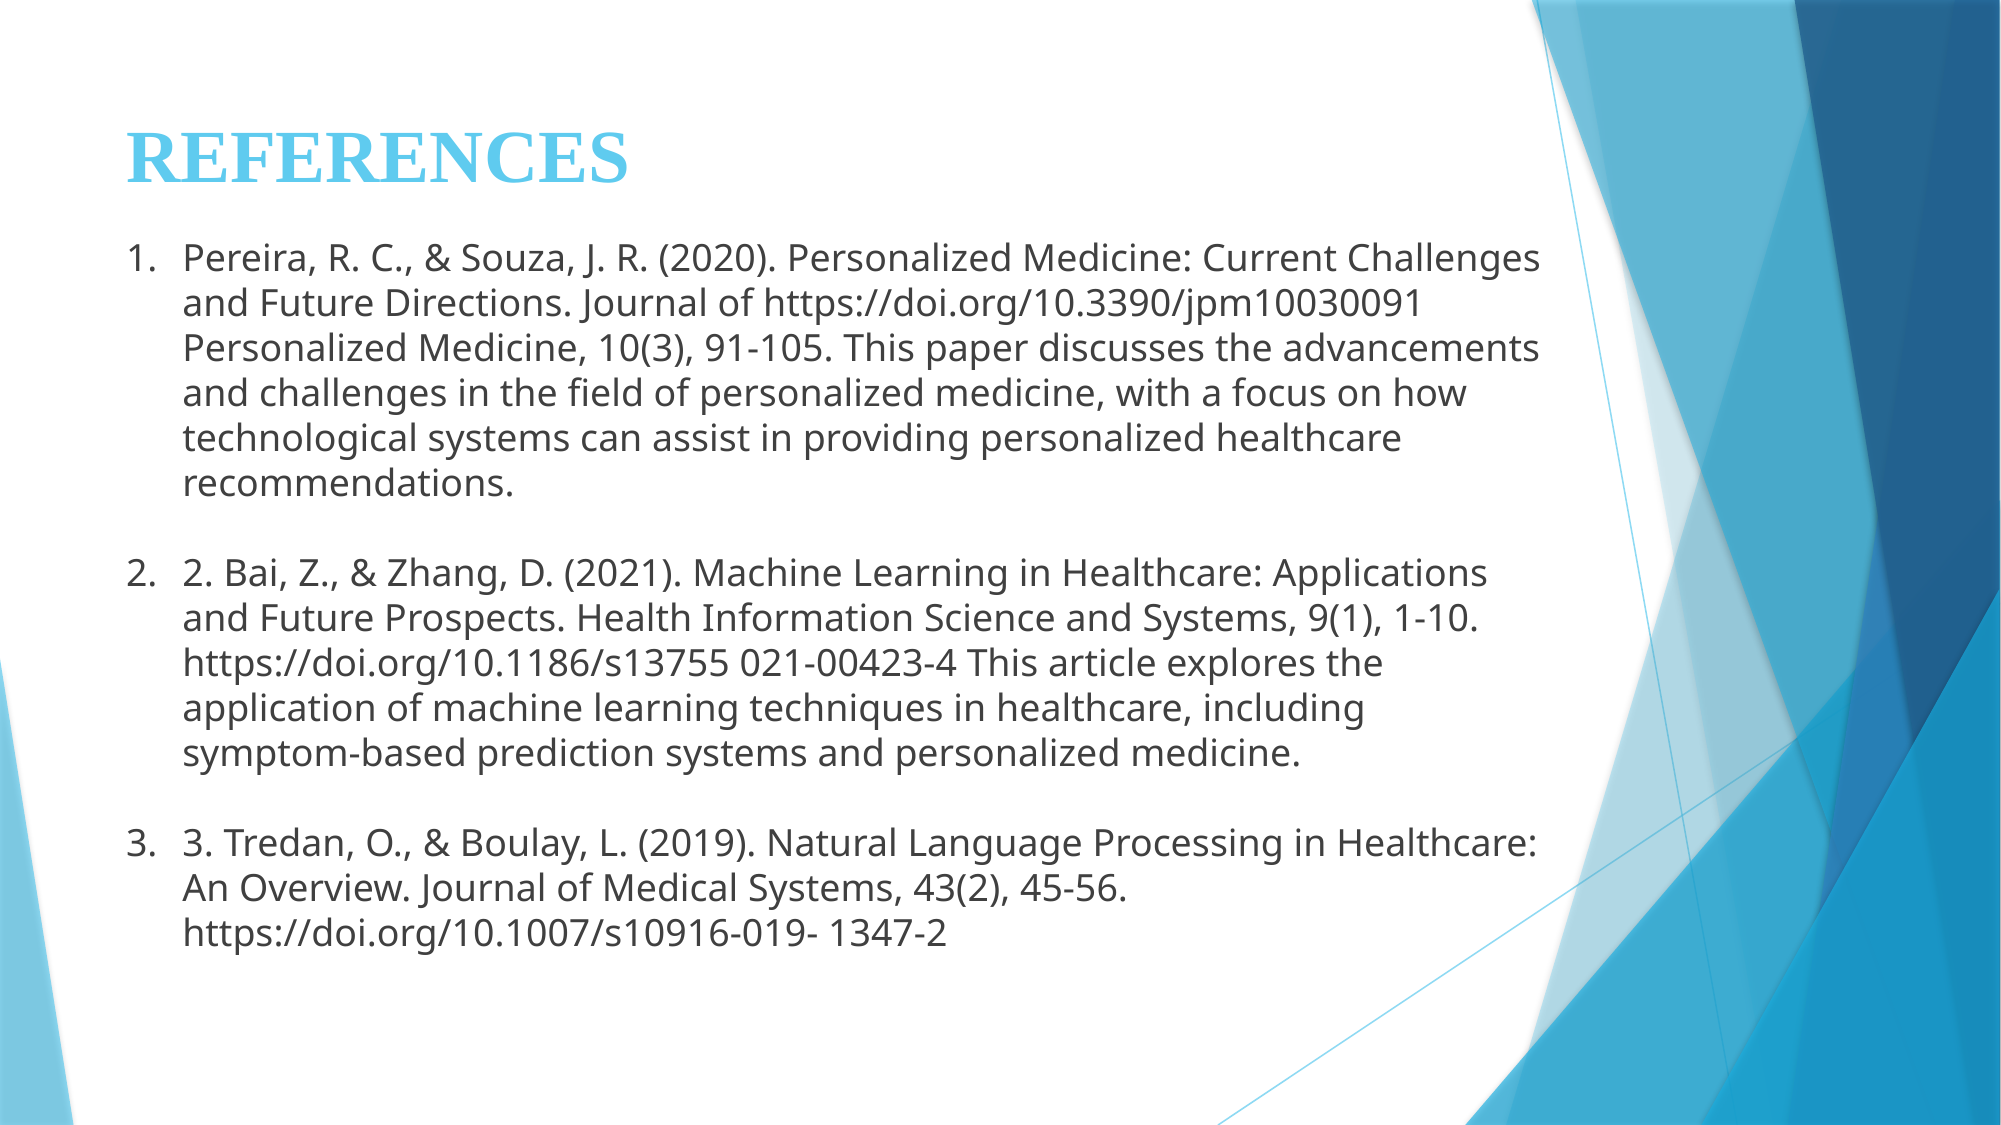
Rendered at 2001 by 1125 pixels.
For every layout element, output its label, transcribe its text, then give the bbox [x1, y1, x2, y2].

list Pereira, R. C., & Souza, J. R. (2020). Personalized Medicine: Current Challenges and Future Directions. Journal of https://doi.org/10.3390/jpm10030091 Personalized Medicine, 10(3), 91-105. This paper discusses the advancements and challenges in the field of personalized medicine, with a focus on how technological systems can assist in providing personalized healthcare recommendations. 2. Bai, Z., & Zhang, D. (2021). Machine Learning in Healthcare: Applications and Future Prospects. Health Information Science and Systems, 9(1), 1-10. https://doi.org/10.1186/s13755 021-00423-4 This article explores the application of machine learning techniques in healthcare, including symptom-based prediction systems and personalized medicine. 3. Tredan, O., & Boulay, L. (2019). Natural Language Processing in Healthcare: An Overview. Journal of Medical Systems, 43(2), 45-56. https://doi.org/10.1007/s10916-019- 1347-2 [111, 226, 1567, 962]
title REFERENCES [111, 99, 1522, 226]
